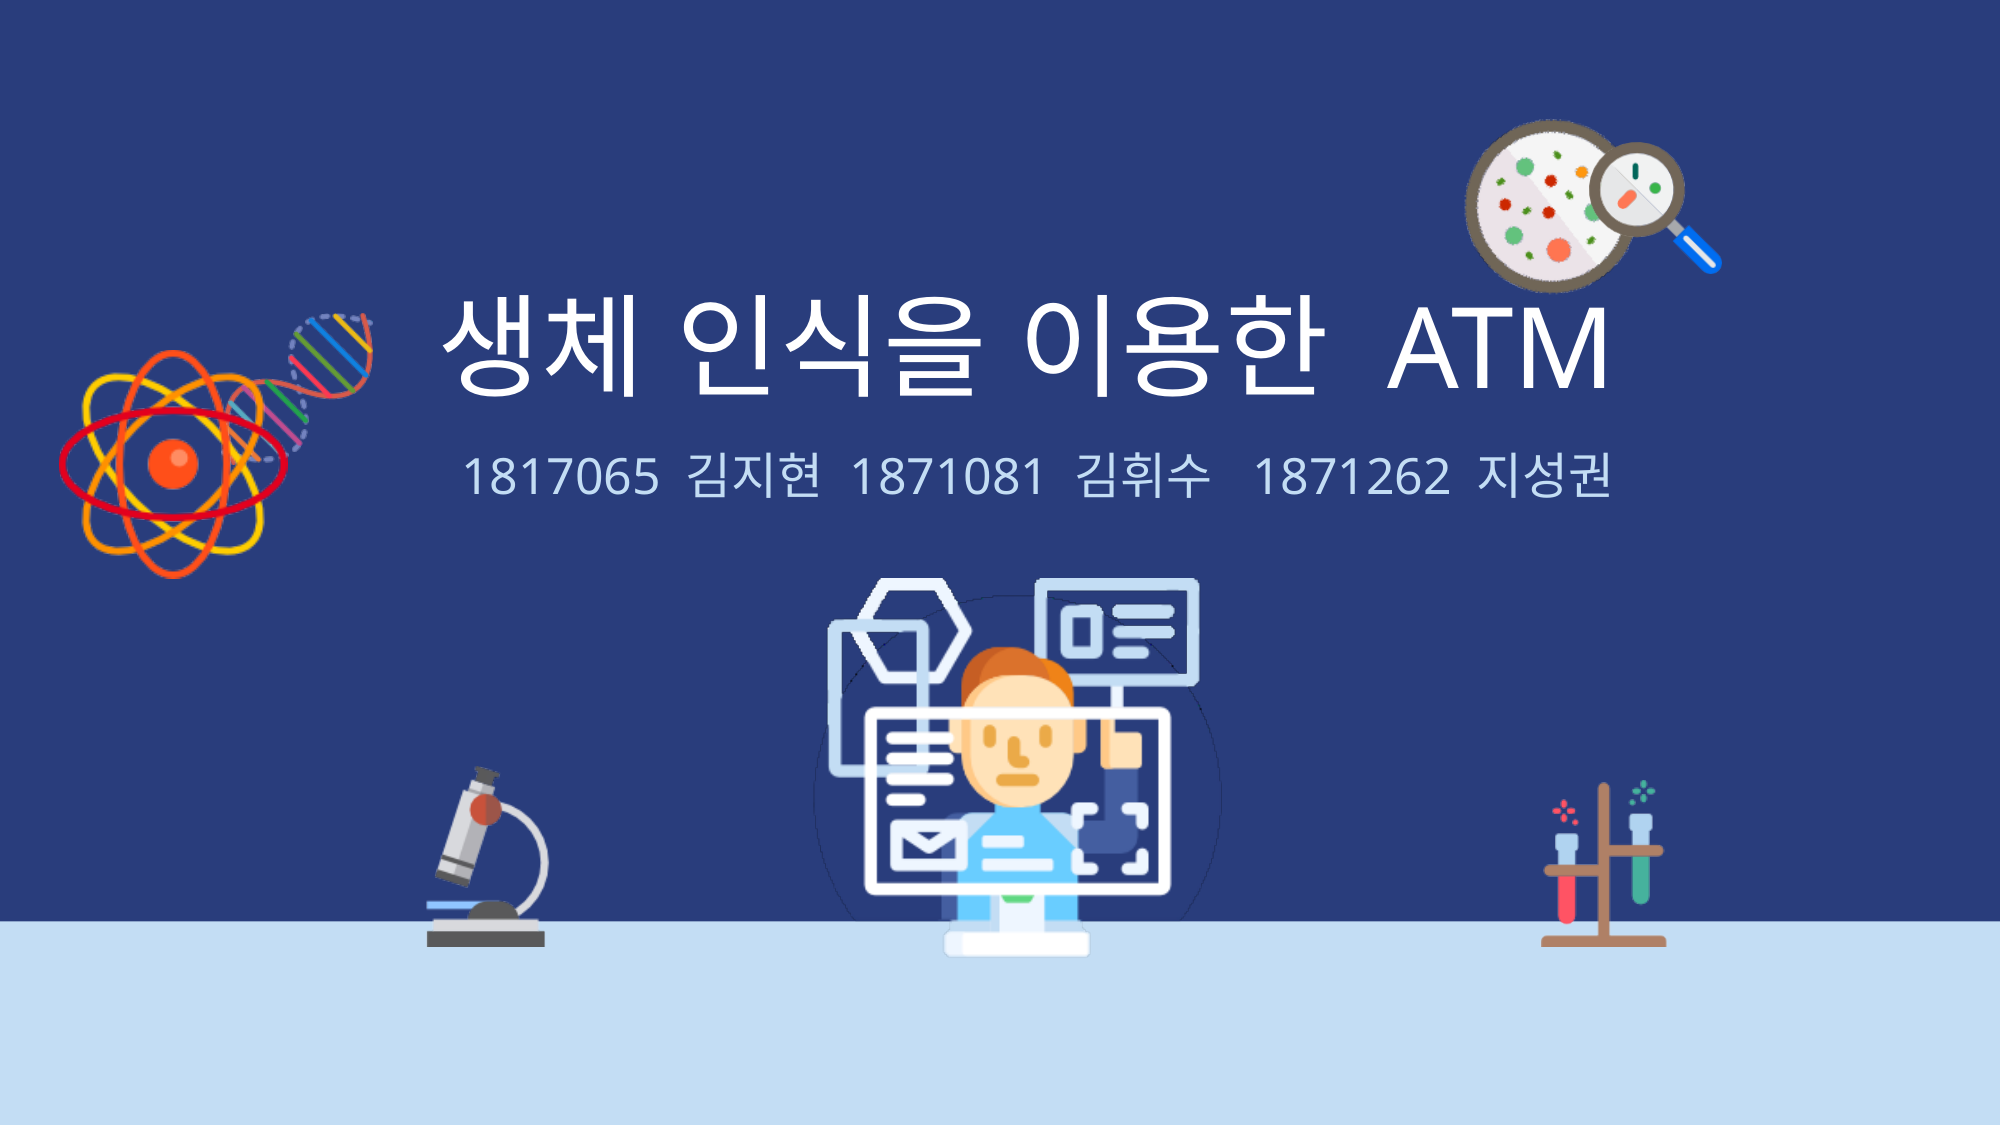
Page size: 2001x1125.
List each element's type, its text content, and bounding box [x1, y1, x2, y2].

picture [1430, 86, 1722, 293]
picture [806, 578, 1230, 1001]
picture [397, 766, 579, 947]
text_box 1817065 김지현 1871081 김휘수 1871262 지성권 [446, 437, 1630, 512]
picture [59, 313, 373, 579]
text_box [0, 920, 2000, 1125]
text_box 생체 인식을 이용한 ATM [422, 268, 1631, 419]
picture [1520, 780, 1688, 947]
